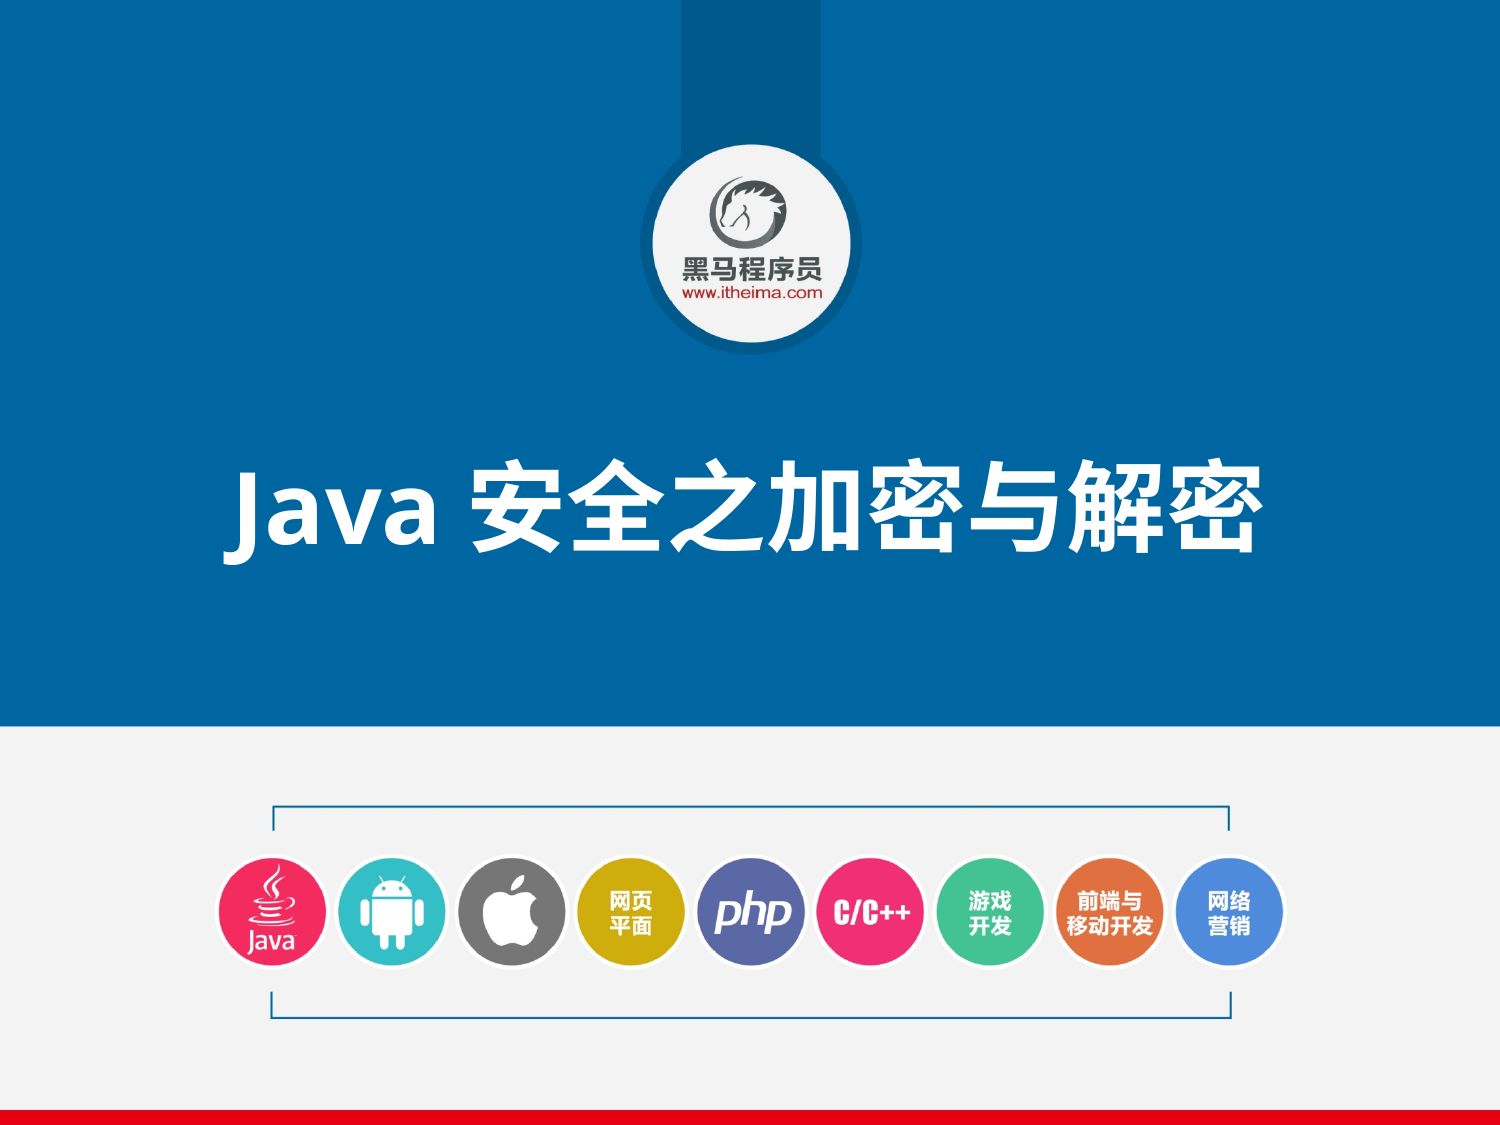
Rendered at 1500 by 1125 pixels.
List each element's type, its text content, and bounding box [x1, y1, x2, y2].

text_box Java安全之加密与解密 [216, 437, 1282, 572]
picture [0, 0, 1500, 1125]
